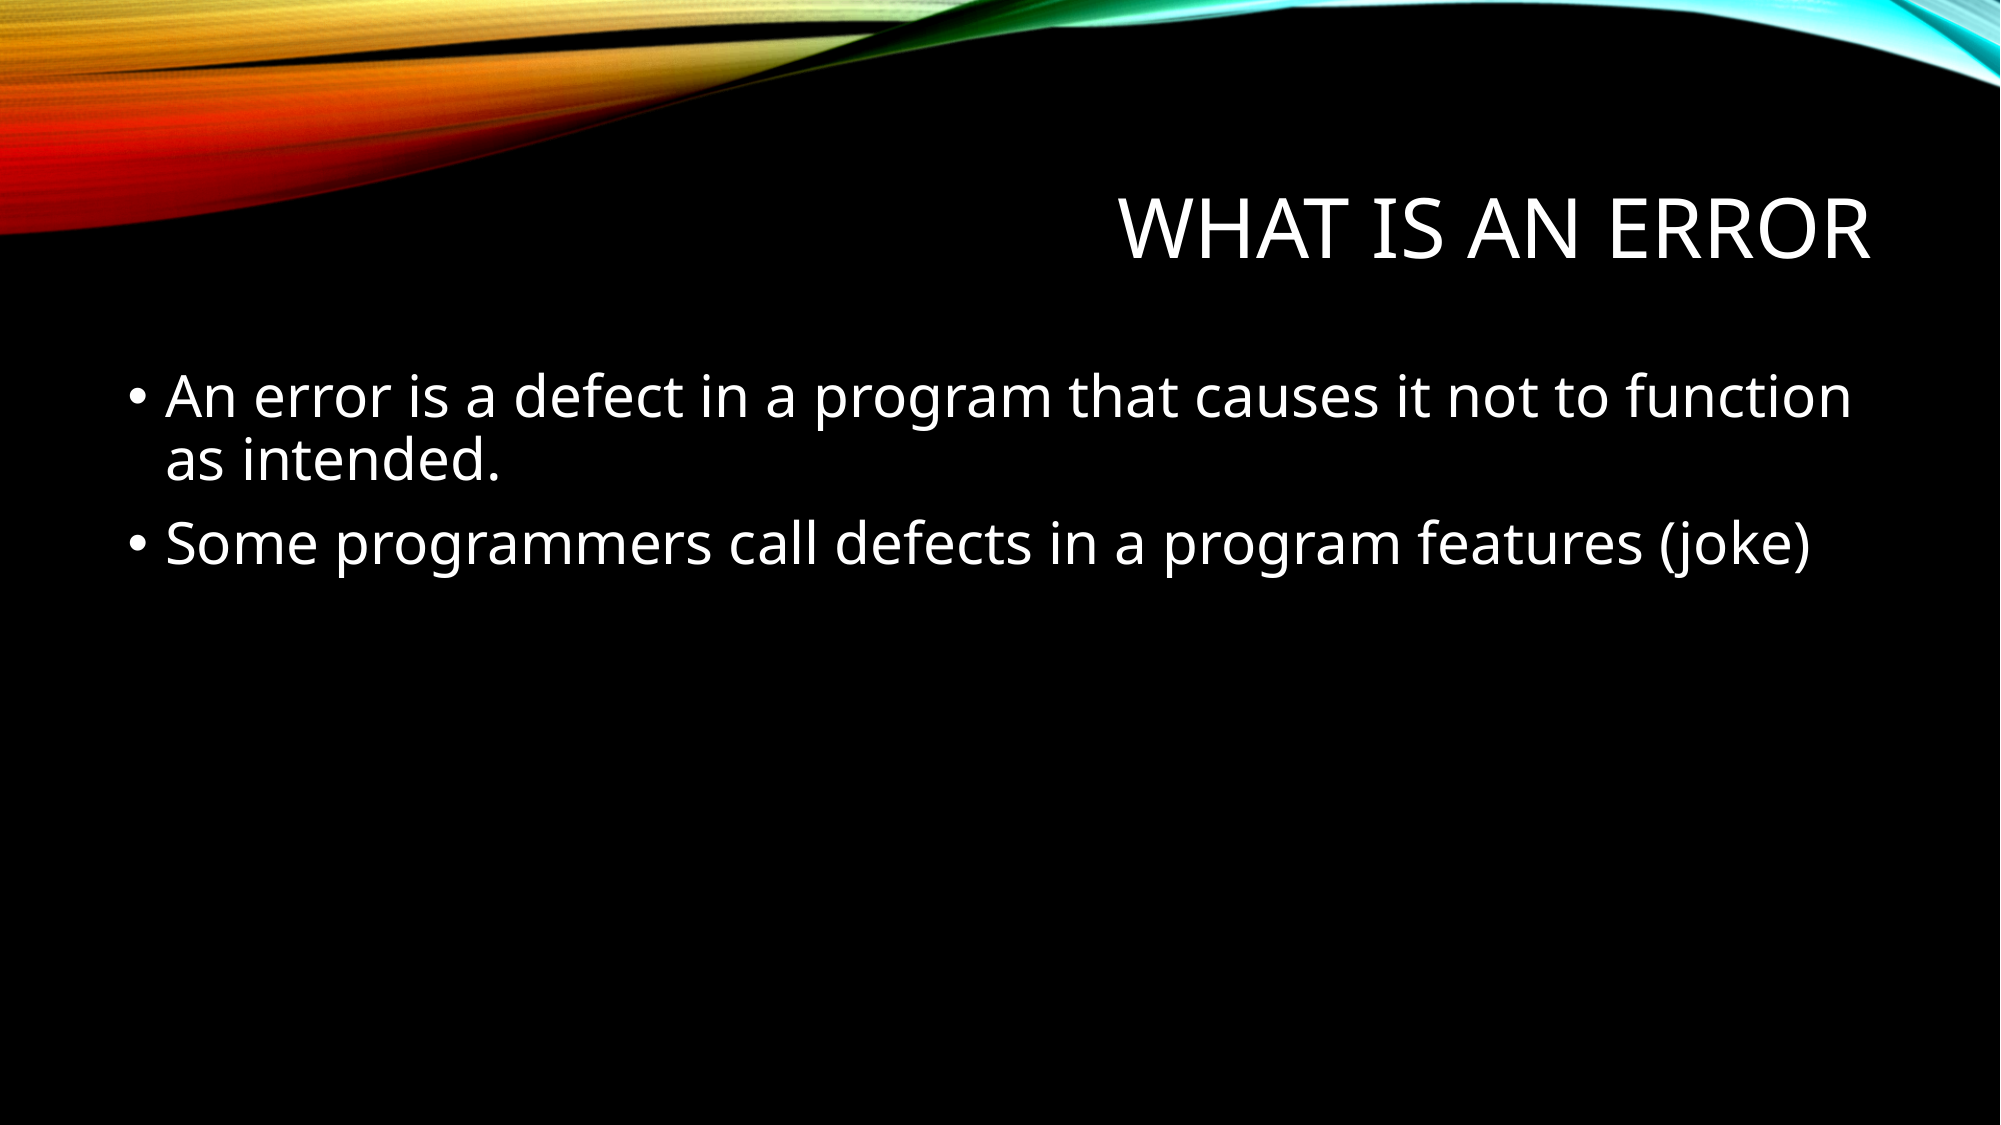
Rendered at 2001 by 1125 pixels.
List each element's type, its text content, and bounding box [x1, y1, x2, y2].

title What is an Error [474, 125, 1888, 338]
picture [0, 0, 2000, 237]
list An error is a defect in a program that causes it not to function as intended. Some programmers call defects in a program features (joke) [112, 360, 1888, 1021]
